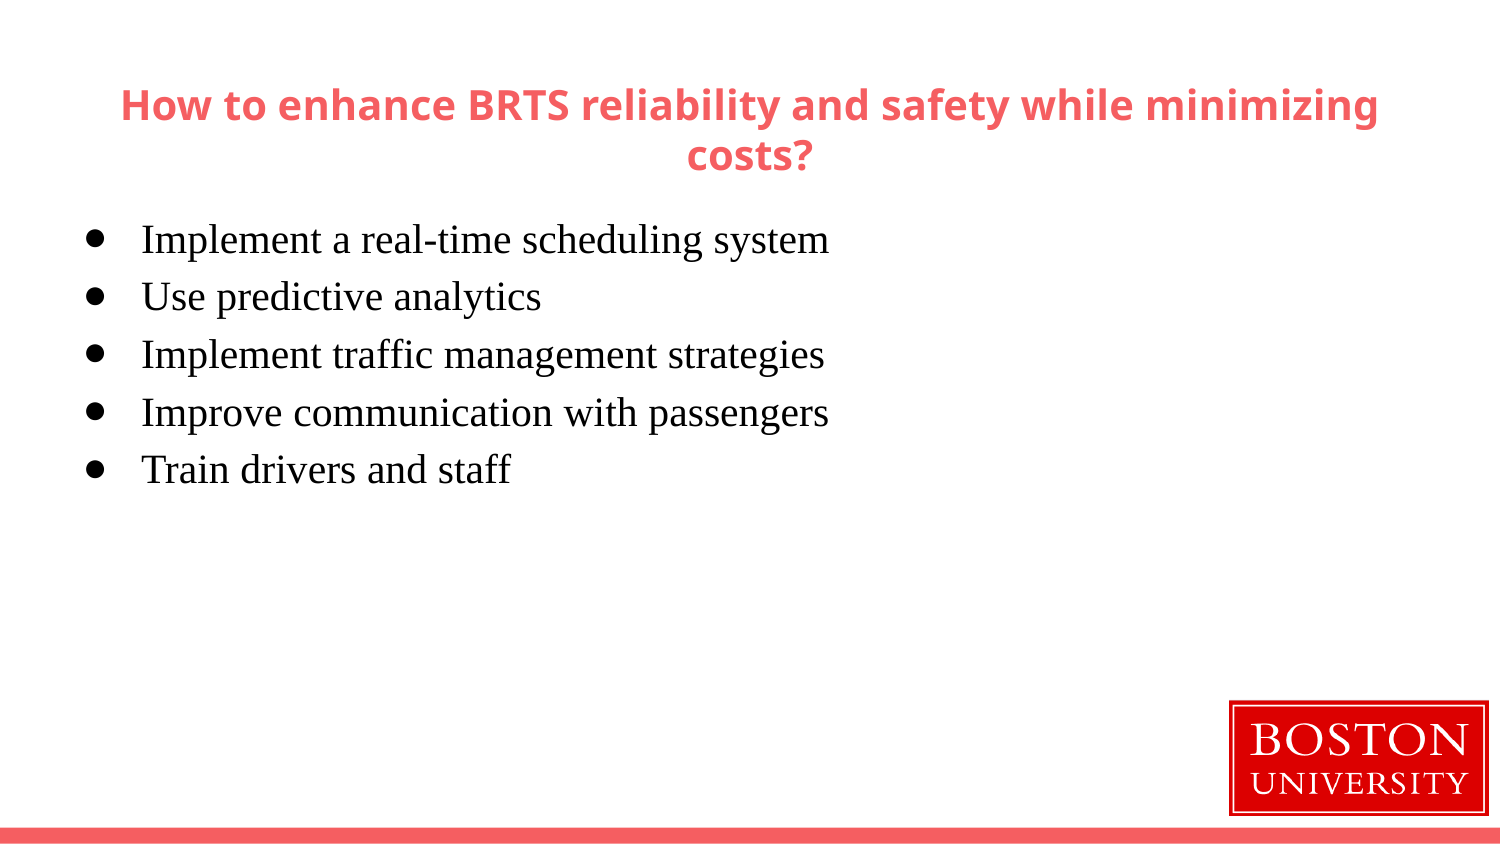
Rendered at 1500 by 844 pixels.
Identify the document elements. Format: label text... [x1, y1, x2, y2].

list Implement a real-time scheduling system Use predictive analytics Implement traffic management strategies Improve communication with passengers Train drivers and staff [51, 189, 1449, 750]
title How to enhance BRTS reliability and safety while minimizing costs? [51, 64, 1449, 167]
picture [1229, 699, 1489, 817]
